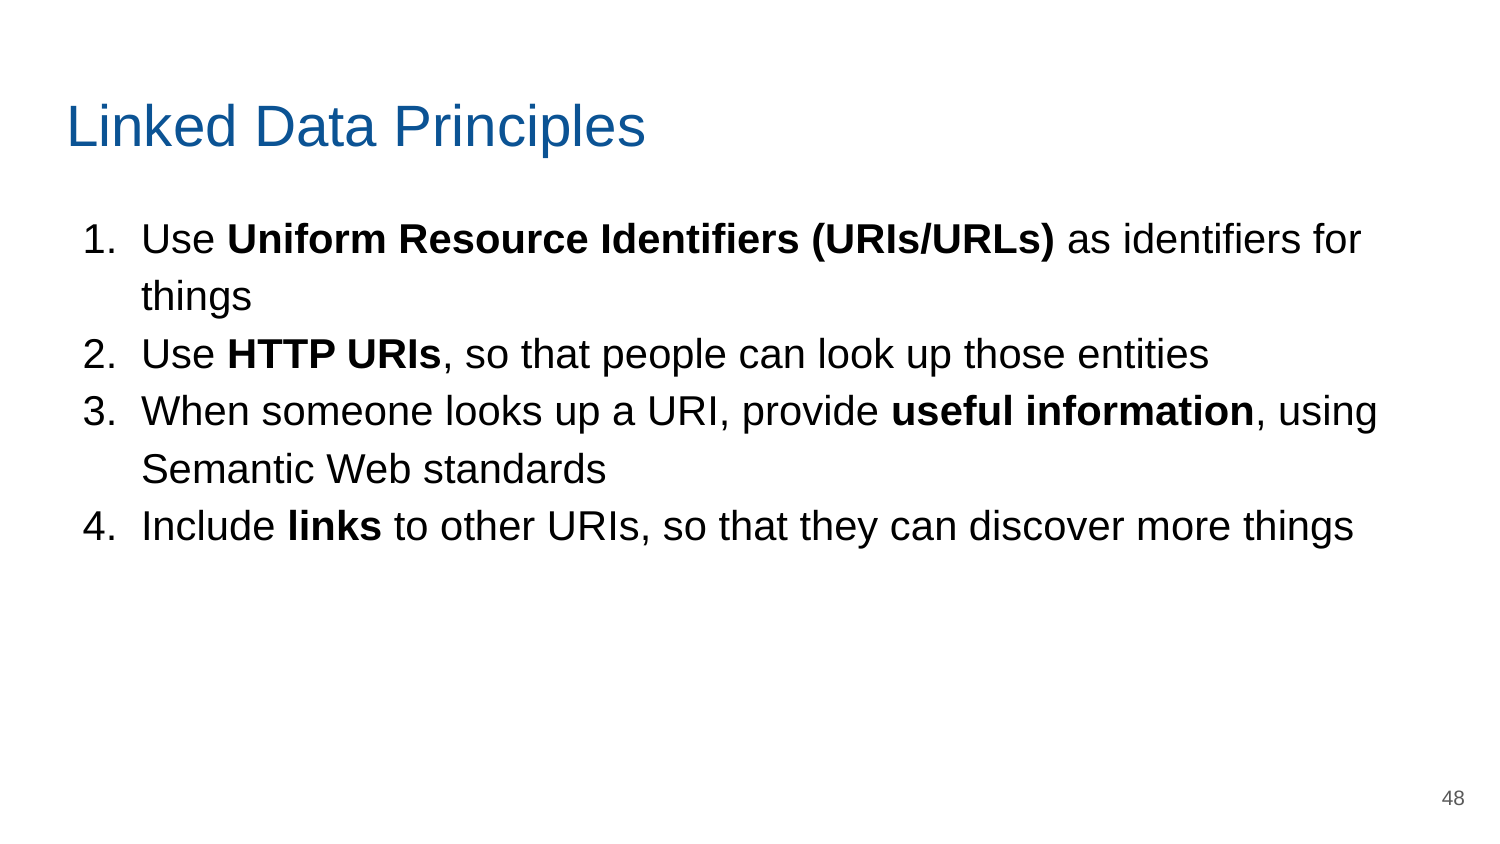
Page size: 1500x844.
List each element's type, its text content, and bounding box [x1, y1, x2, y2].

slide_number ‹#› [1389, 764, 1480, 830]
list Use Uniform Resource Identifiers (URIs/URLs) as identifiers for things Use HTTP URIs, so that people can look up those entities When someone looks up a URI, provide useful information, using Semantic Web standards Include links to other URIs, so that they can discover more things [51, 189, 1449, 750]
title Linked Data Principles [51, 72, 1449, 167]
